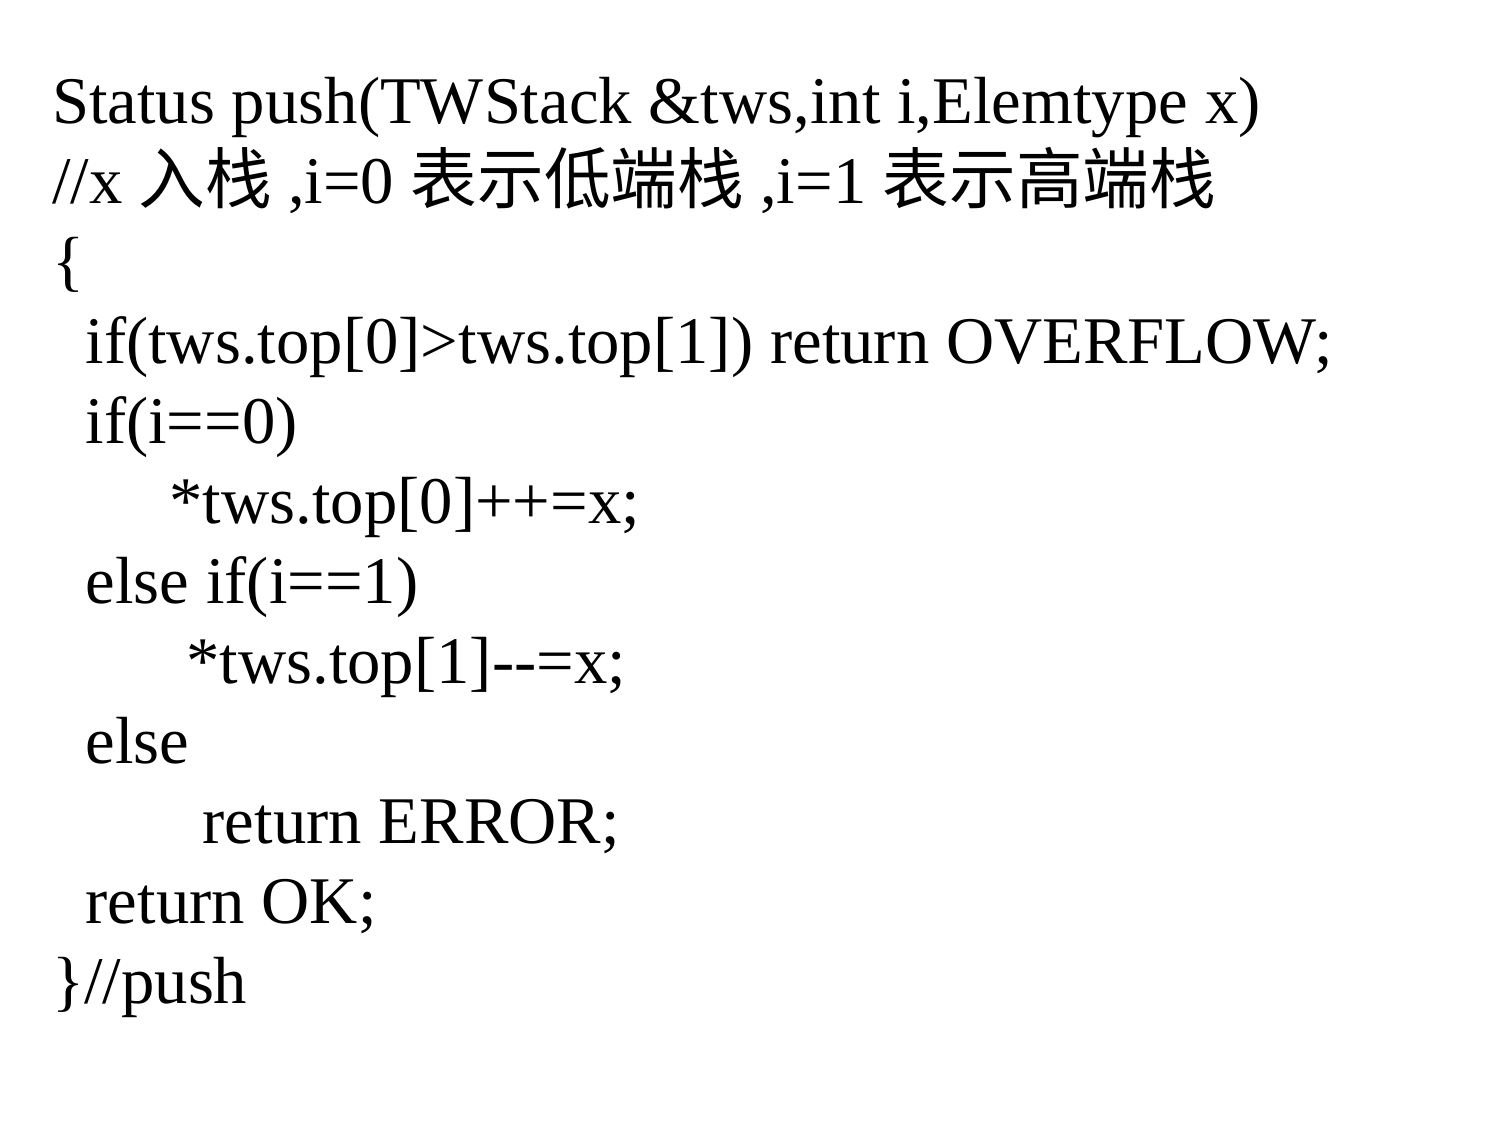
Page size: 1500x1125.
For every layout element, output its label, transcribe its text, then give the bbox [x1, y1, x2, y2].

text_box Status push(TWStack &tws,int i,Elemtype x) //x入栈,i=0表示低端栈,i=1表示高端栈 { if(tws.top[0]>tws.top[1]) return OVERFLOW; if(i==0) *tws.top[0]++=x; else if(i==1) *tws.top[1]--=x; else return ERROR; return OK; }//push [37, 49, 1430, 1025]
